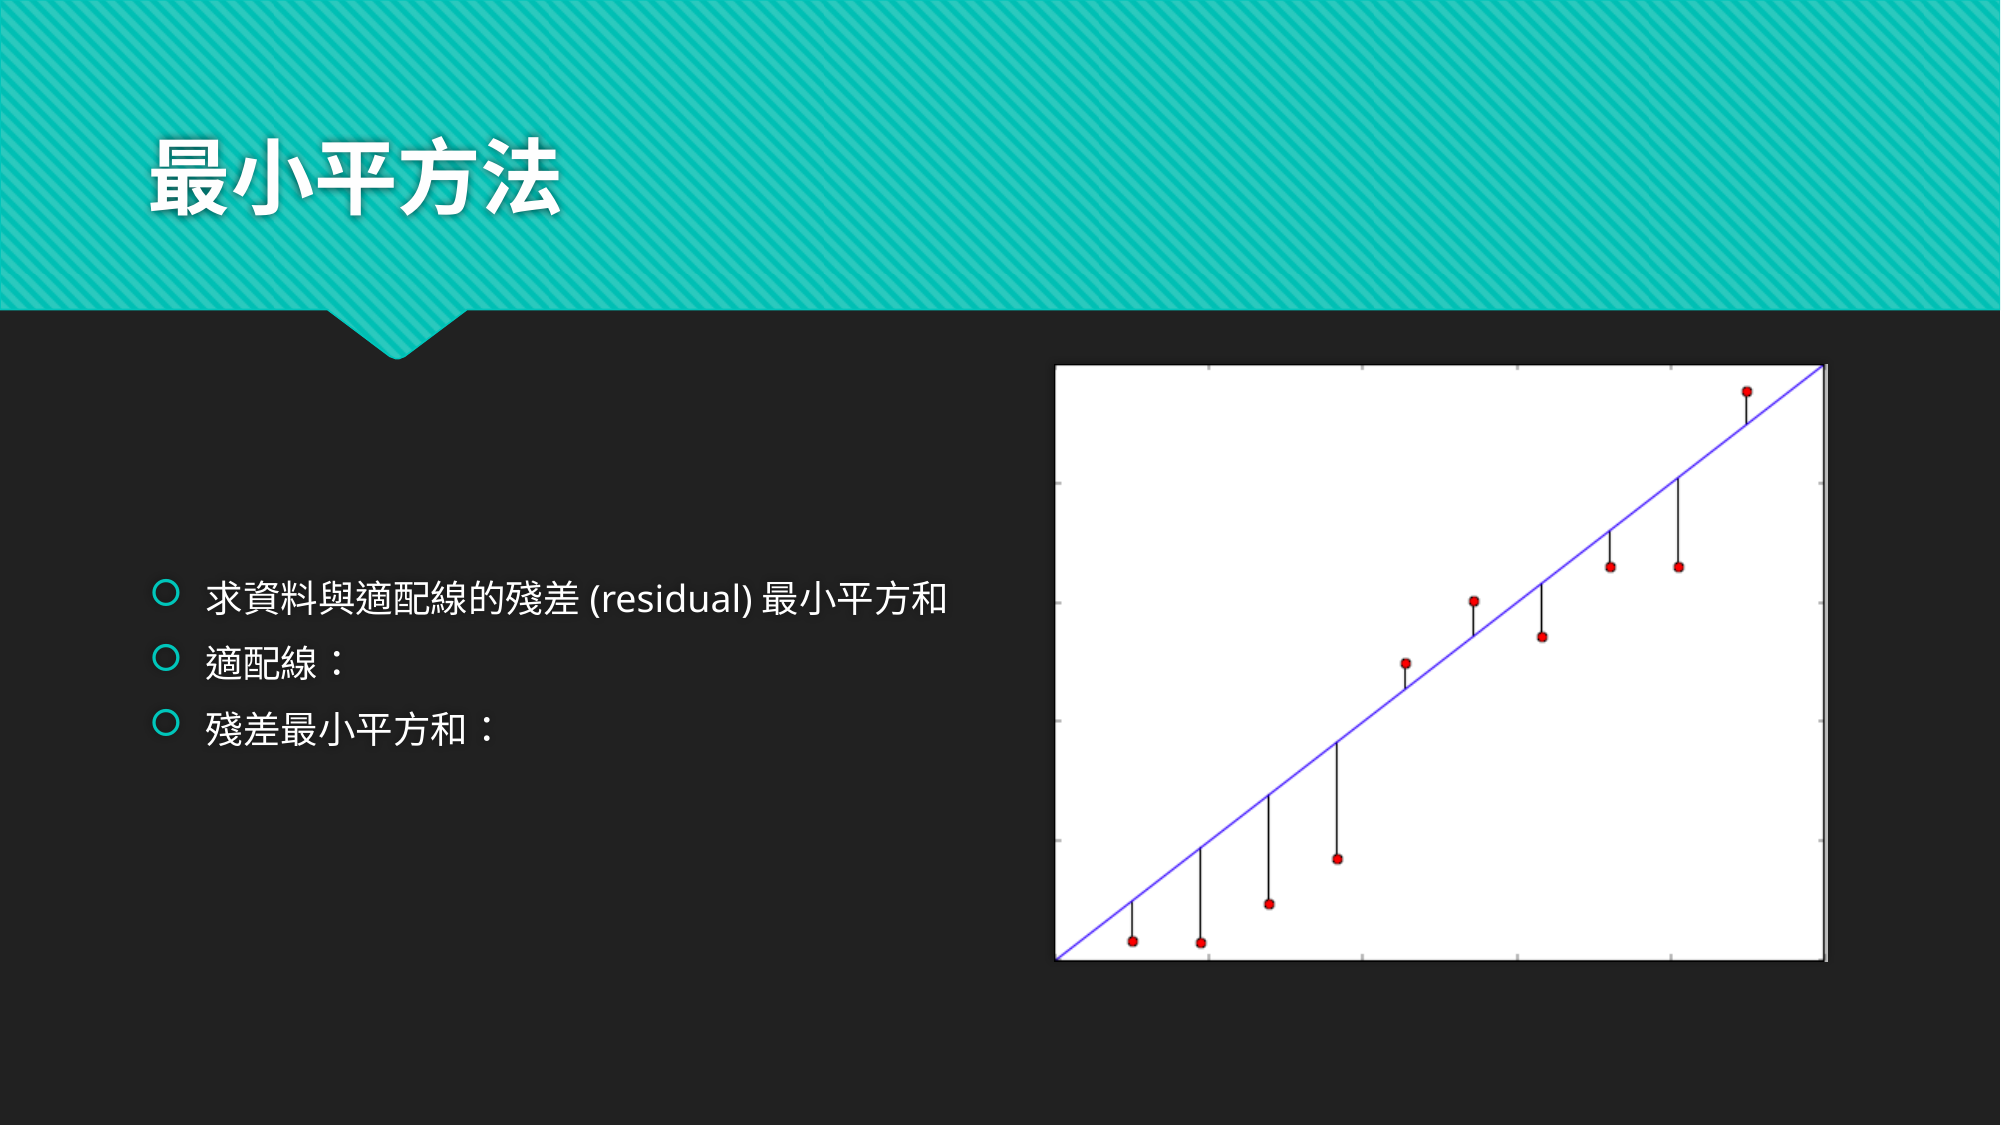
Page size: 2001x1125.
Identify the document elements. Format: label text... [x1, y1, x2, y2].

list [1053, 364, 1829, 962]
title 最小平方法 [132, 73, 1868, 233]
